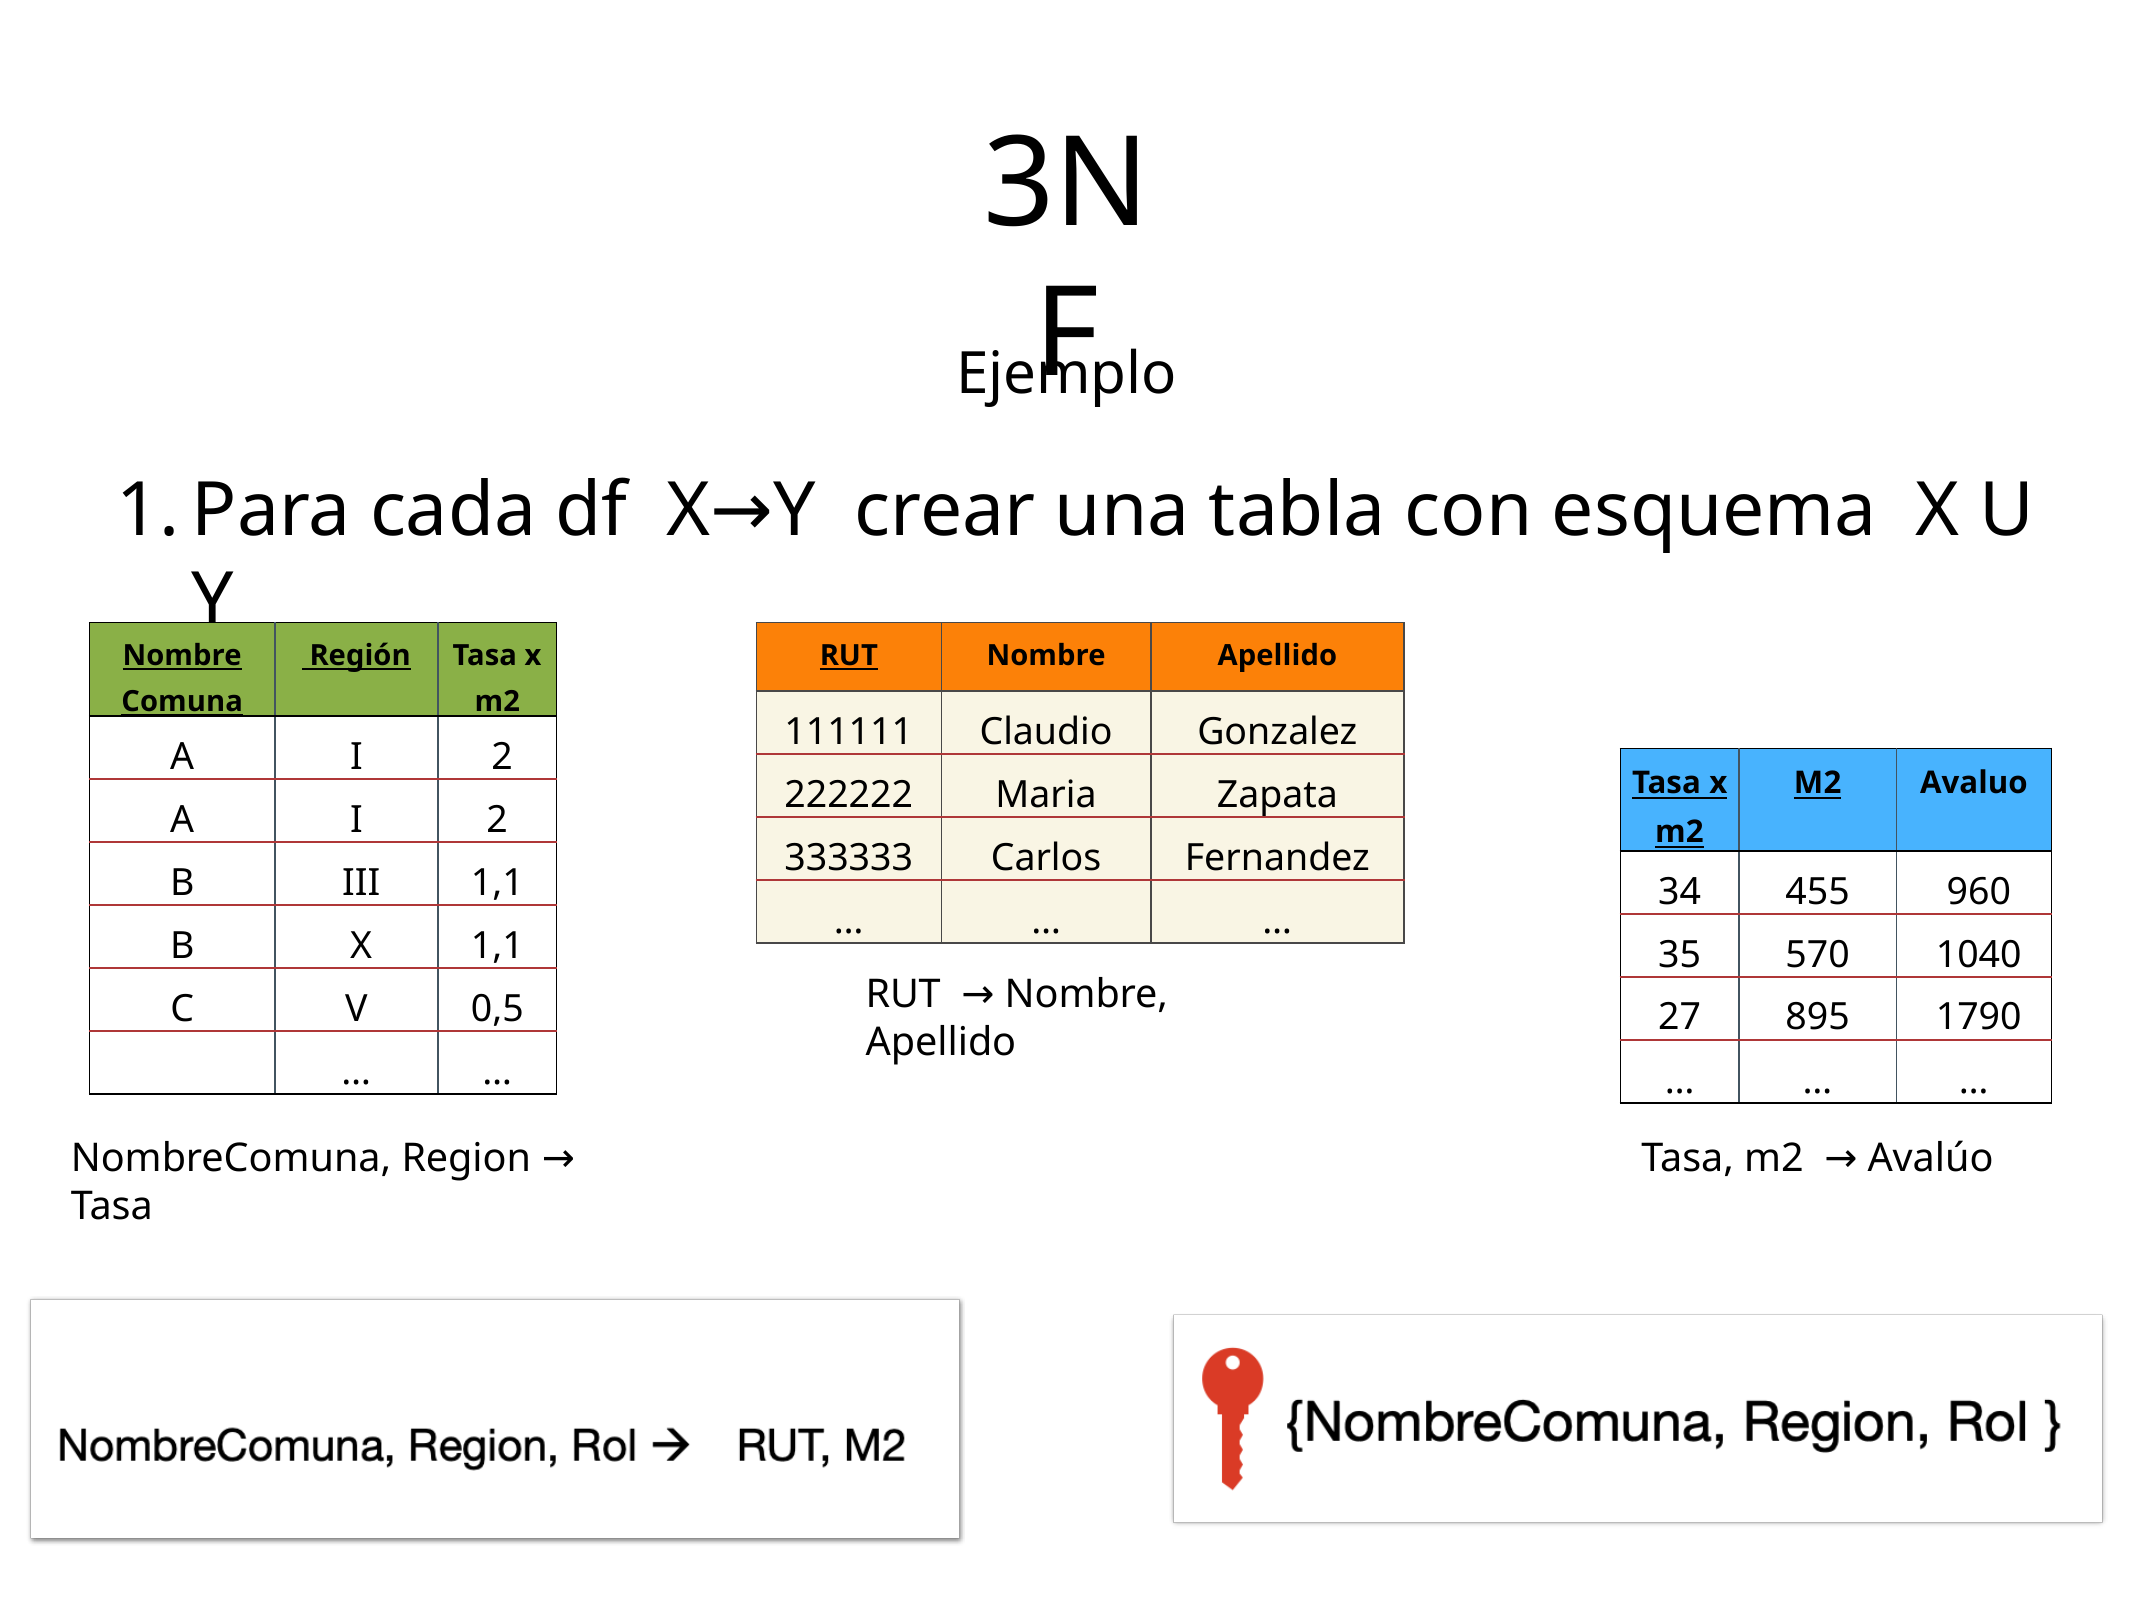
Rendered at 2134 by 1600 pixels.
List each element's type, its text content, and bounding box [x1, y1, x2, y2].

table_cell B [90, 906, 274, 967]
table_cell 2 [439, 780, 556, 841]
table_cell 960 [1897, 852, 2051, 913]
table_cell 1040 [1897, 915, 2051, 976]
table_cell Gonzalez [1152, 692, 1403, 753]
table_header Avaluo [1897, 749, 2051, 850]
table_cell V [276, 969, 437, 1030]
table_cell III [276, 843, 437, 904]
table_header M2 [1740, 749, 1896, 850]
table_cell I [276, 717, 437, 778]
table_cell A [90, 780, 274, 841]
table_cell 895 [1740, 978, 1896, 1039]
table_cell 0,5 [439, 969, 556, 1030]
table_cell X [276, 906, 437, 967]
text_box RUT → Nombre, Apellido [850, 953, 1343, 1126]
table_cell Zapata [1152, 755, 1403, 816]
table_cell B [90, 843, 274, 904]
table_cell Claudio [942, 692, 1150, 753]
table_cell 34 [1621, 852, 1738, 913]
table_cell 333333 [757, 818, 941, 879]
table_cell I [276, 780, 437, 841]
table_cell … [757, 881, 941, 942]
text_box Tasa, m2 → Avalúo [1626, 1117, 2046, 1195]
table_cell 111111 [757, 692, 941, 753]
table_cell Carlos [942, 818, 1150, 879]
table_header Tasa x m2 [1621, 749, 1738, 850]
table_cell 35 [1621, 915, 1738, 976]
table_cell A [90, 717, 274, 778]
table_cell … [942, 881, 1150, 942]
picture [24, 1295, 2109, 1547]
table_cell [90, 1032, 274, 1093]
table_header Tasa x m2 [439, 623, 556, 715]
table_header Apellido [1152, 623, 1403, 690]
table_cell 1,1 [439, 906, 556, 967]
table_header Nombre Comuna [90, 623, 274, 715]
table_header RUT [757, 623, 941, 690]
table_cell 1,1 [439, 843, 556, 904]
text_box Para cada df X→Y crear una tabla con esquema X U Y [101, 445, 2092, 656]
table_cell Maria [942, 755, 1150, 816]
table_cell 2 [439, 717, 556, 778]
table_header Región [276, 623, 437, 715]
table_cell 455 [1740, 852, 1896, 913]
text_box Ejemplo [618, 327, 1516, 414]
table_cell 27 [1621, 978, 1738, 1039]
table_cell Fernandez [1152, 818, 1403, 879]
table_cell … [1621, 1041, 1738, 1102]
table_header Nombre [942, 623, 1150, 690]
table_cell 222222 [757, 755, 941, 816]
table_cell … [1897, 1041, 2051, 1102]
table_cell … [276, 1032, 437, 1093]
text_box NombreComuna, Region → Tasa [55, 1117, 658, 1285]
table_cell … [1740, 1041, 1896, 1102]
text_box 3NF [942, 92, 1191, 327]
table_cell C [90, 969, 274, 1030]
table_cell … [1152, 881, 1403, 942]
table_cell … [439, 1032, 556, 1093]
table_cell 570 [1740, 915, 1896, 976]
table_cell 1790 [1897, 978, 2051, 1039]
